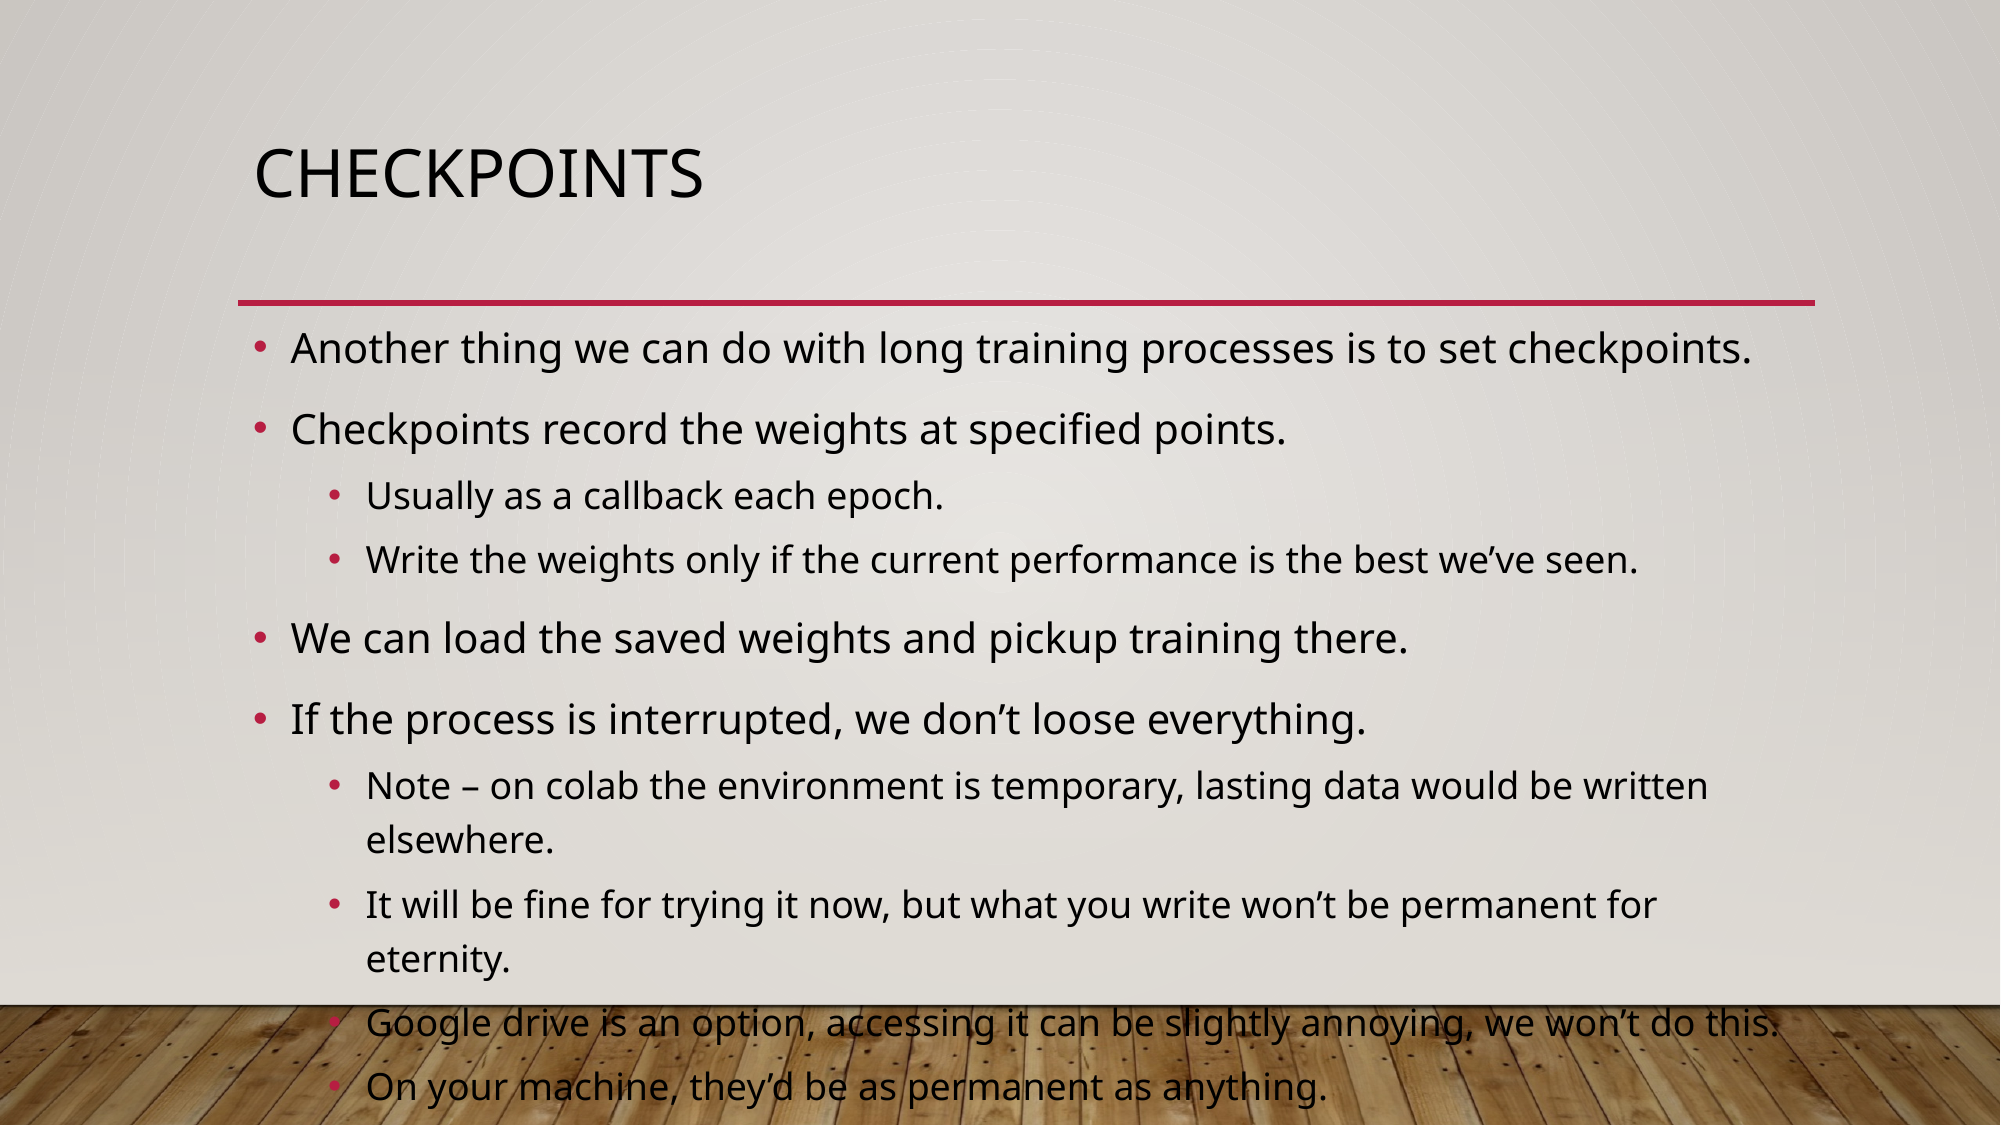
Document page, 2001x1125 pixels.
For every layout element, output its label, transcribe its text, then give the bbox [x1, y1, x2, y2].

title Checkpoints [238, 131, 1814, 304]
picture [0, 1005, 2000, 1125]
list Another thing we can do with long training processes is to set checkpoints. Checkpoints record the weights at specified points. Usually as a callback each epoch. Write the weights only if the current performance is the best we’ve seen. We can load the saved weights and pickup training there. If the process is interrupted, we don’t loose everything. Note – on colab the environment is temporary, lasting data would be written elsewhere. It will be fine for trying it now, but what you write won’t be permanent for eternity. Google drive is an option, accessing it can be slightly annoying, we won’t do this. On your machine, they’d be as permanent as anything. [238, 304, 1814, 1006]
